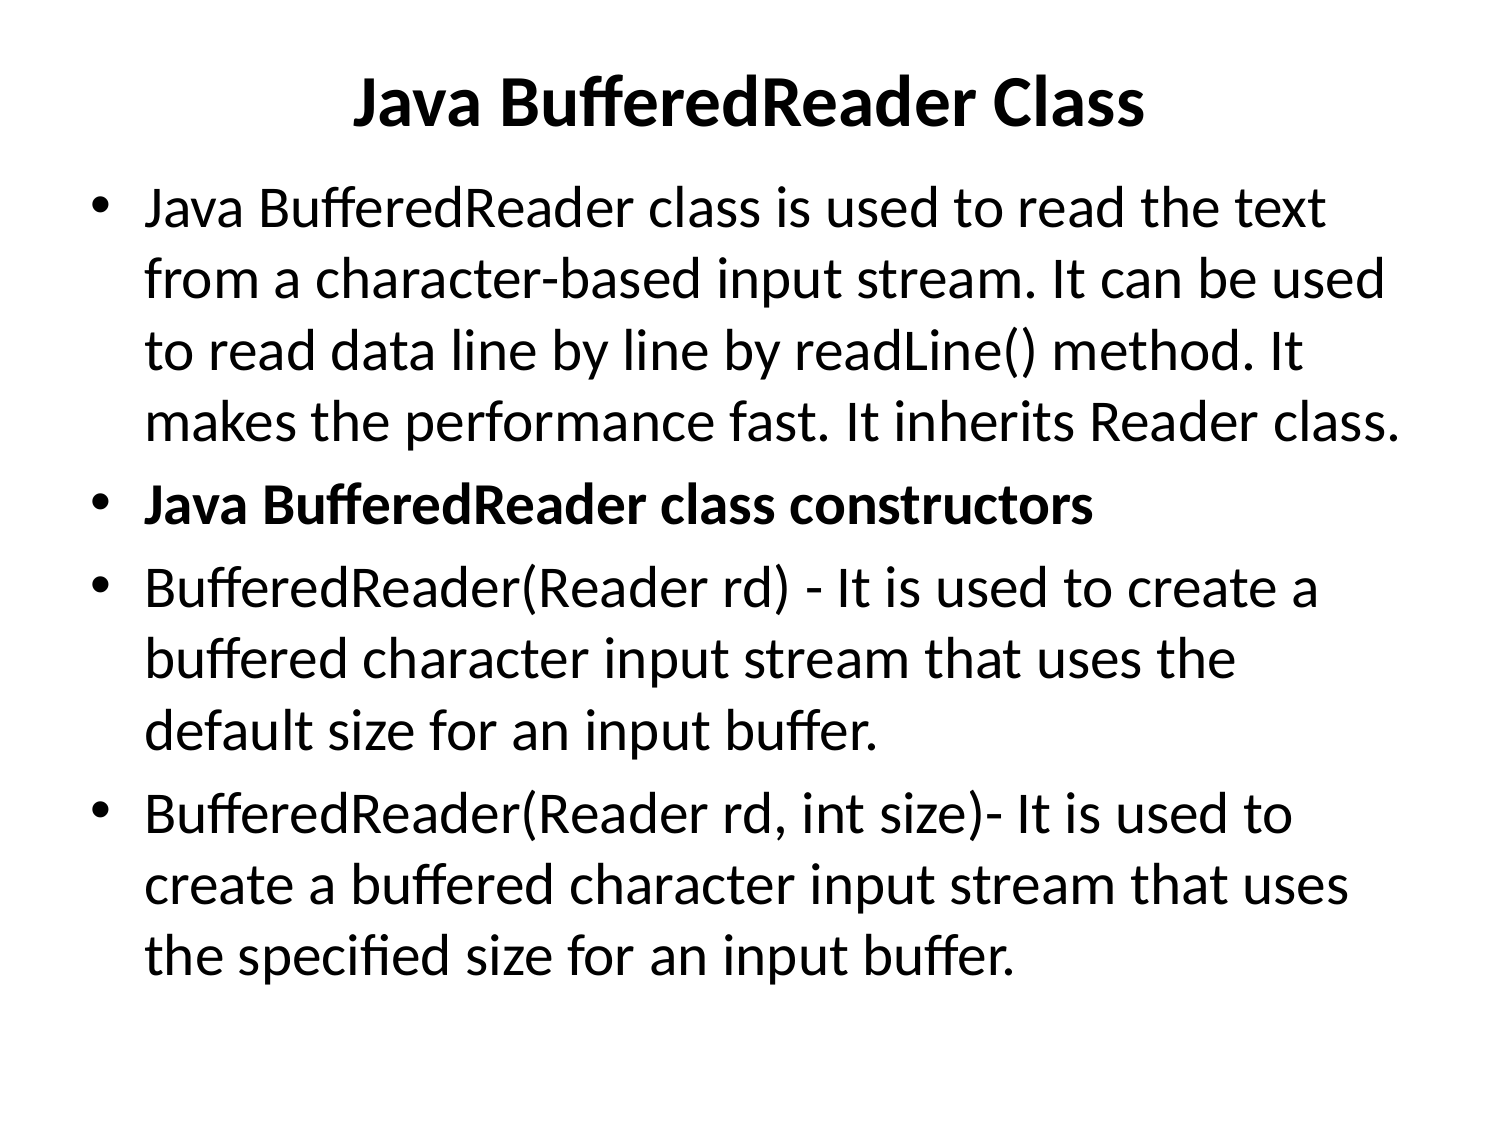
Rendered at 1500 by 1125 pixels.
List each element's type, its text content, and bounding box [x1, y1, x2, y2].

title Java BufferedReader Class [75, 45, 1425, 149]
list Java BufferedReader class is used to read the text from a character-based input stream. It can be used to read data line by line by readLine() method. It makes the performance fast. It inherits Reader class. Java BufferedReader class constructors BufferedReader(Reader rd) - It is used to create a buffered character input stream that uses the default size for an input buffer. BufferedReader(Reader rd, int size)- It is used to create a buffered character input stream that uses the specified size for an input buffer. [75, 160, 1425, 1005]
